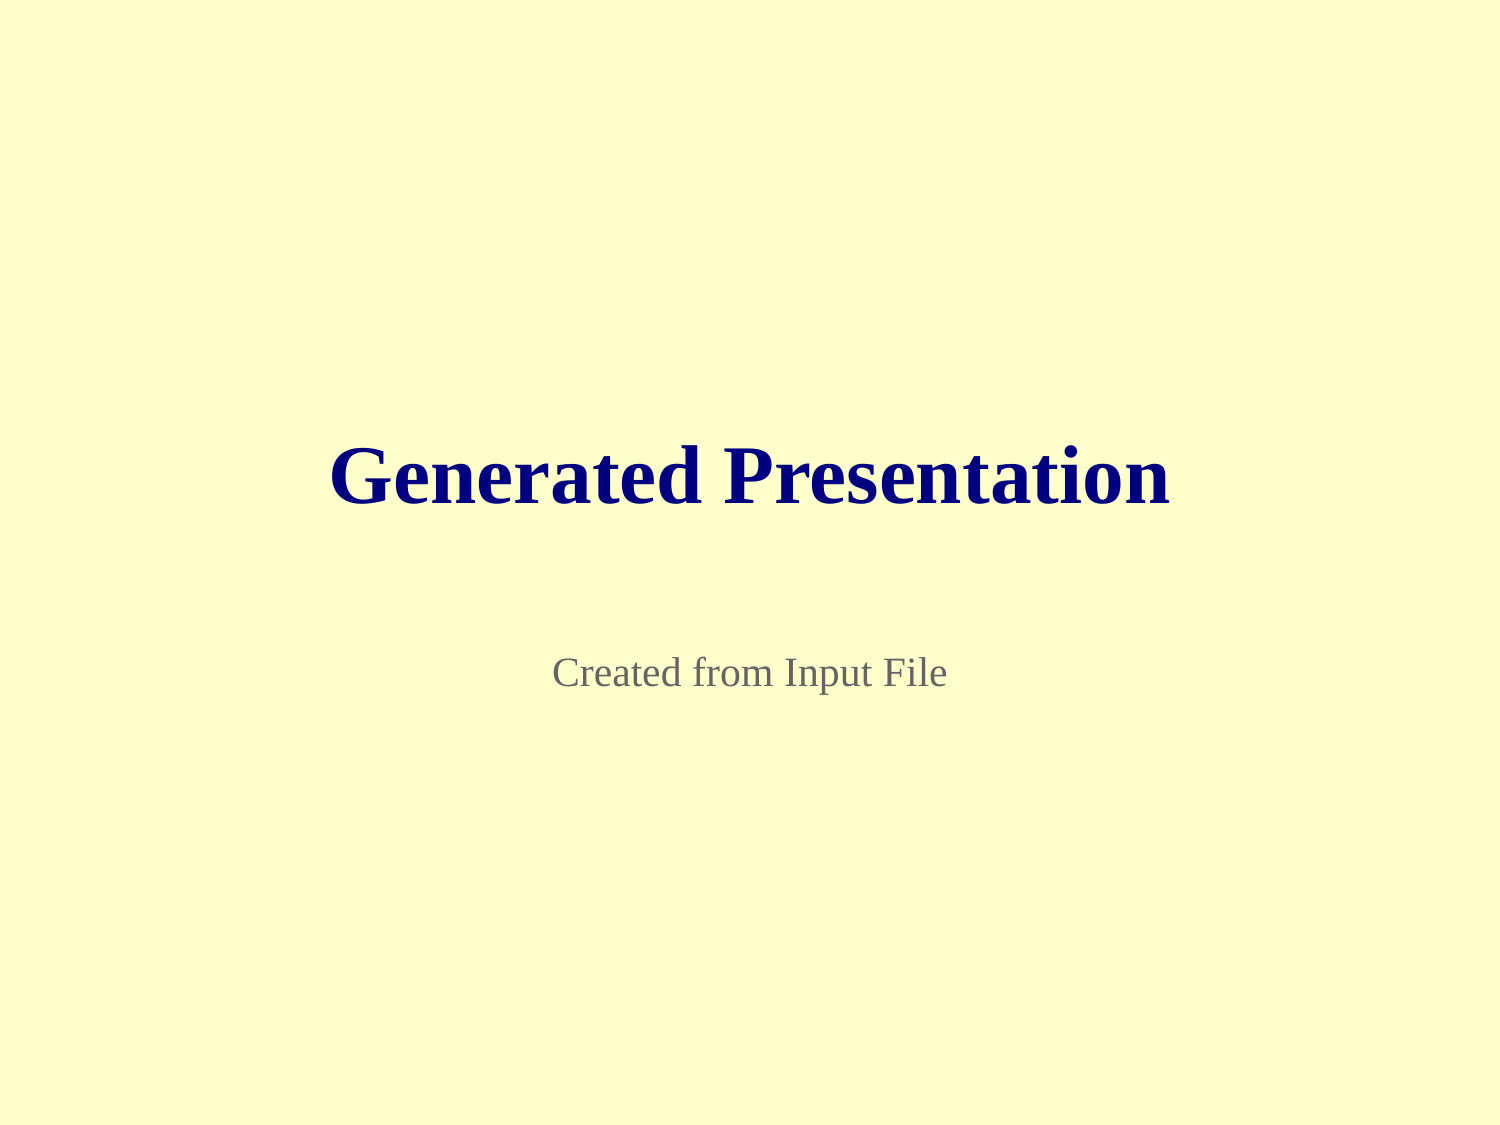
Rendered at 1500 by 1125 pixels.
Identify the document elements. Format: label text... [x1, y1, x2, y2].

title Generated Presentation [112, 349, 1388, 591]
subtitle Created from Input File [225, 637, 1275, 925]
